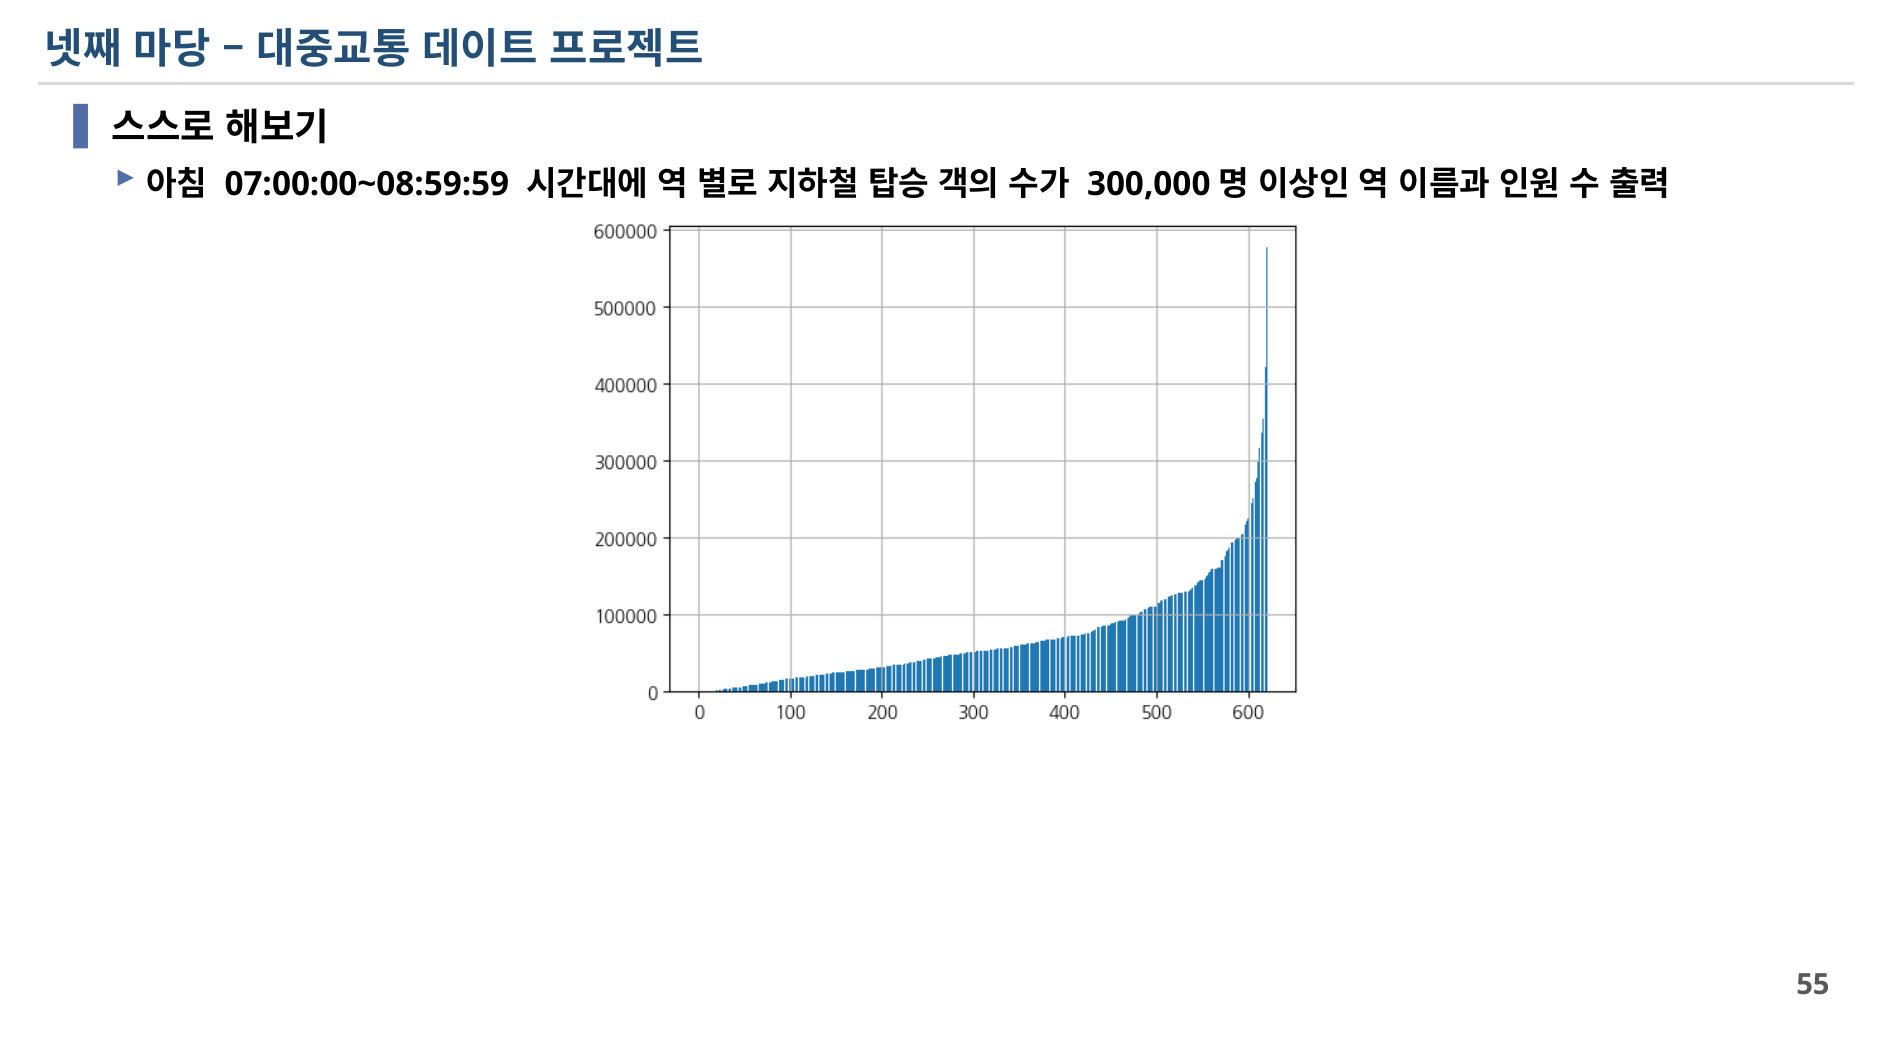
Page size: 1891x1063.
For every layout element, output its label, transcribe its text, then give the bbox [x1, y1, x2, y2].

list 스스로 해보기 아침 07:00:00~08:59:59 시간대에 역 별로 지하철 탑승 객의 수가 300,000명 이상인 역 이름과 인원 수 출력 [43, 94, 1845, 382]
slide_number 55 [1703, 956, 1845, 1014]
picture [581, 212, 1308, 734]
title 넷째 마당 – 대중교통 데이트 프로젝트 [29, 14, 1809, 80]
